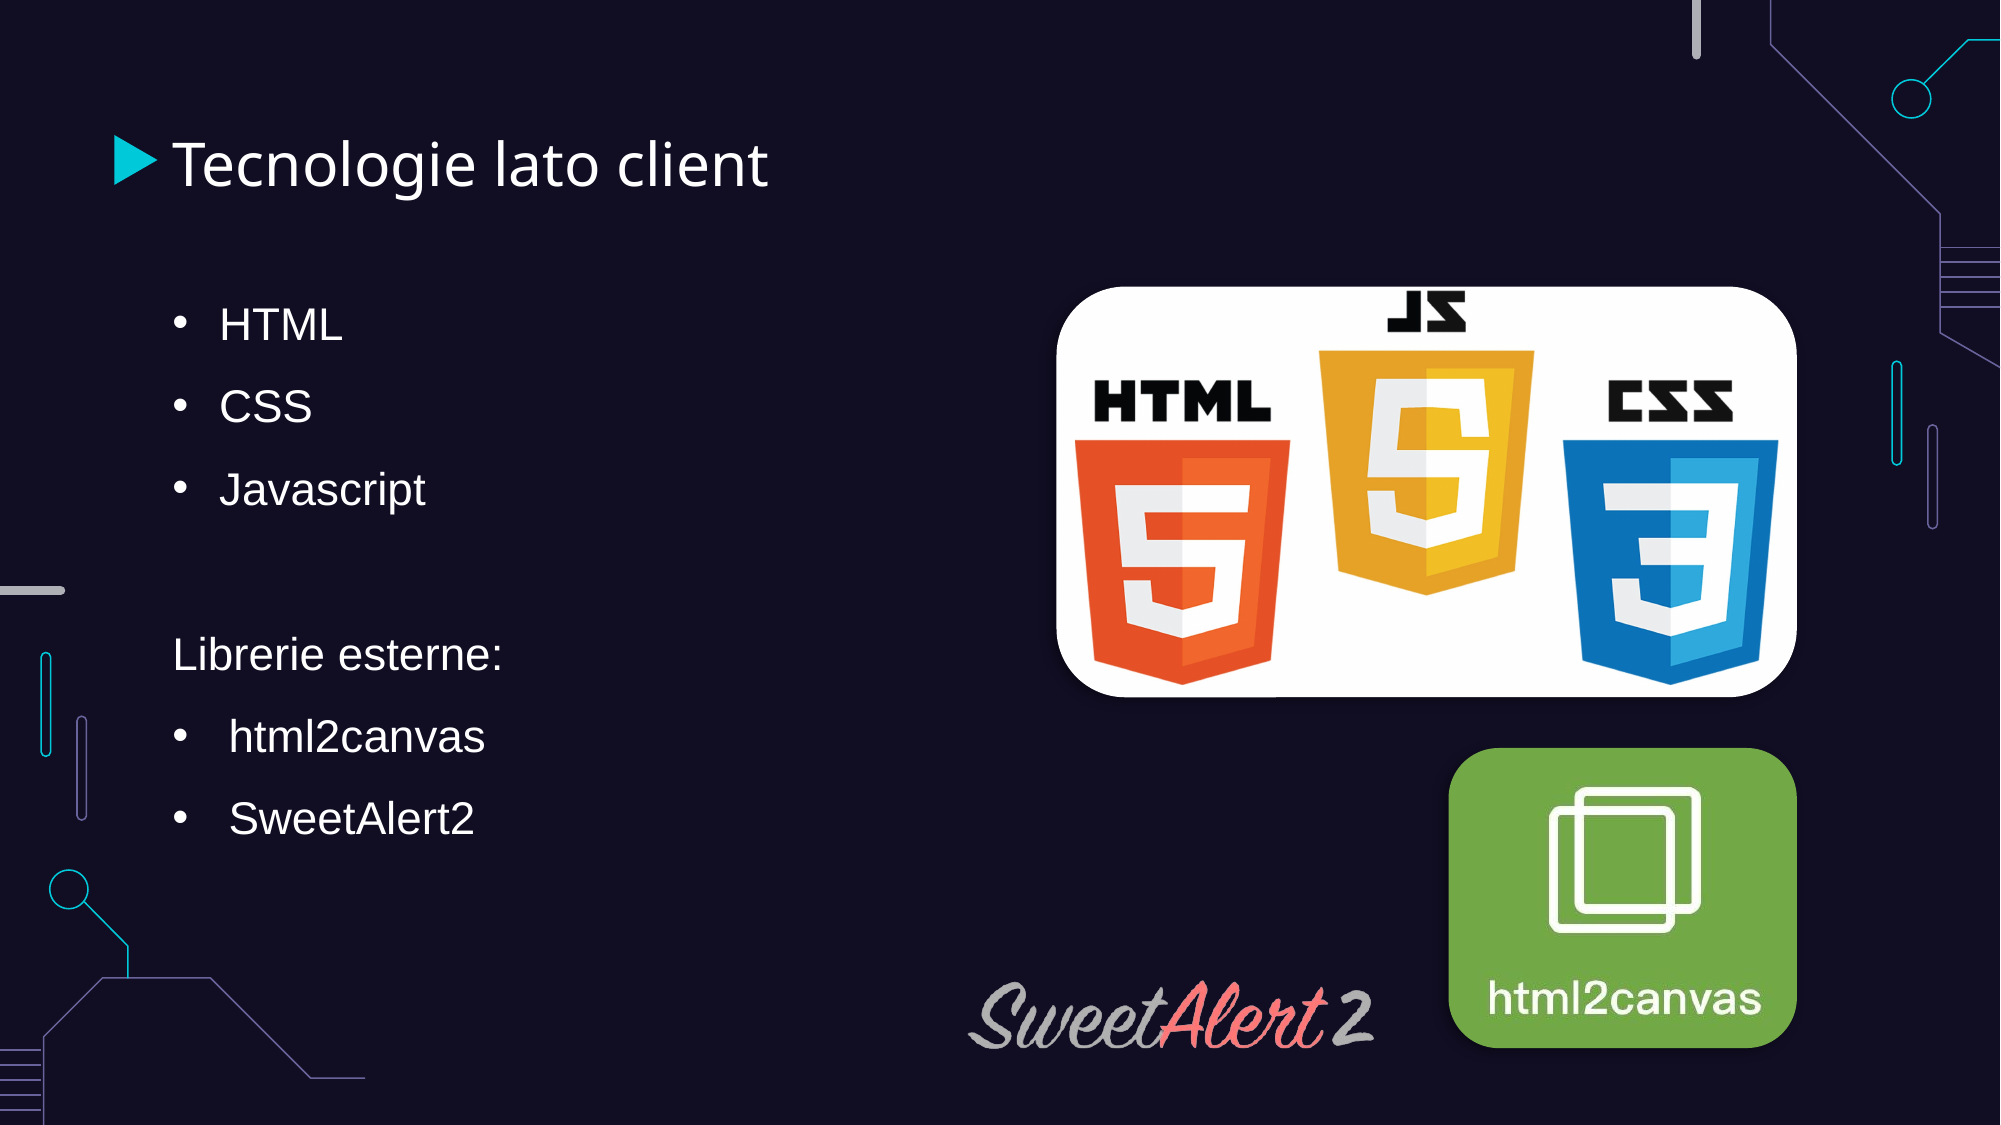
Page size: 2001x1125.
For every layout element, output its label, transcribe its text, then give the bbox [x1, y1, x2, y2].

picture [1448, 747, 1798, 1049]
title Tecnologie lato client [157, 110, 1843, 236]
picture [967, 979, 1374, 1049]
text_box HTML CSS Javascript Librerie esterne: html2canvas SweetAlert2 [157, 259, 1000, 989]
picture [1056, 286, 1798, 698]
